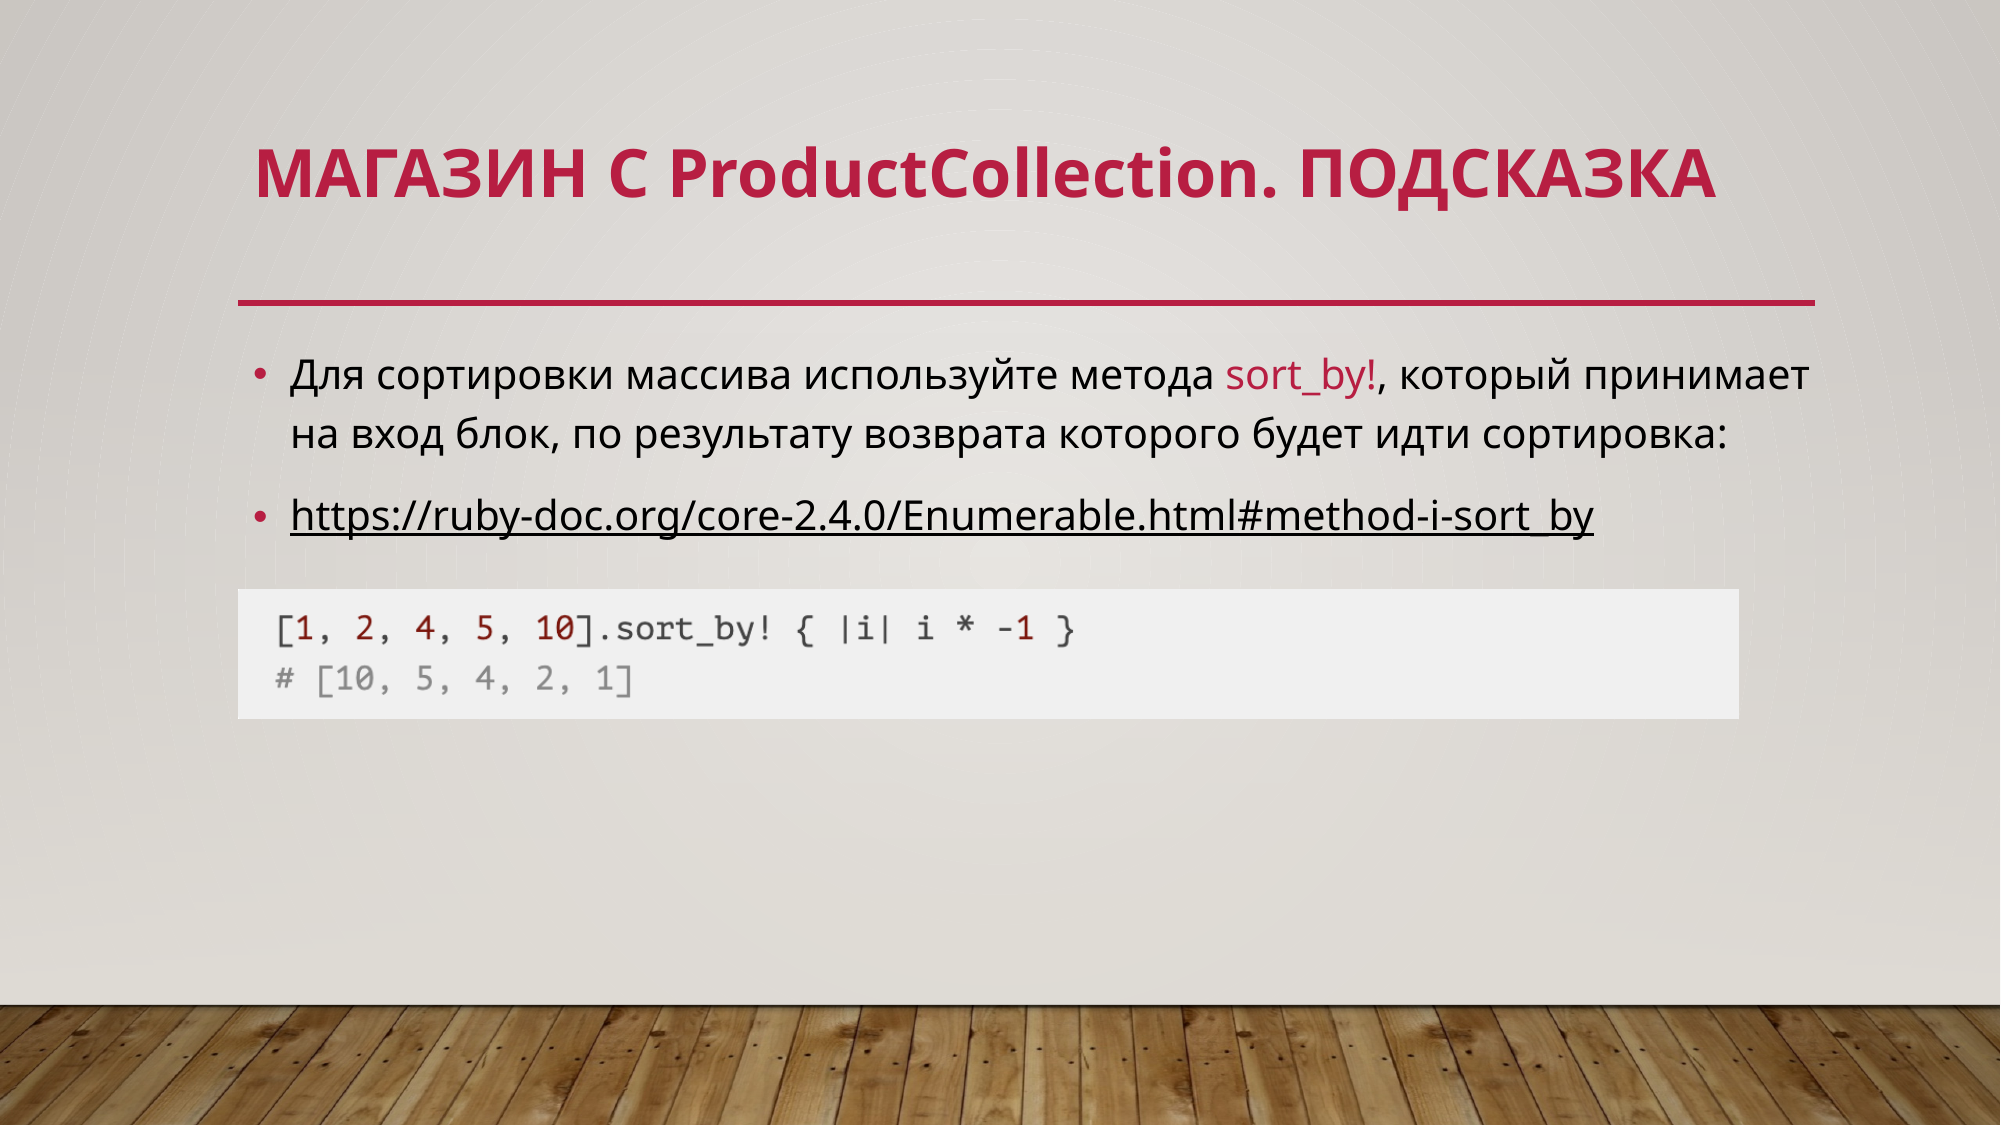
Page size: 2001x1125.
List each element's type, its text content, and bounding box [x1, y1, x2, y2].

list Для сортировки массива используйте метода sort_by!, который принимает на вход блок, по результату возврата которого будет идти сортировка: https://ruby-doc.org/core-2.4.0/Enumerable.html#method-i-sort_by [238, 330, 1830, 563]
picture [0, 1005, 2000, 1125]
title Магазин с ProductCollection. ПОДСКАЗКА [238, 131, 1814, 305]
picture [237, 588, 1739, 719]
